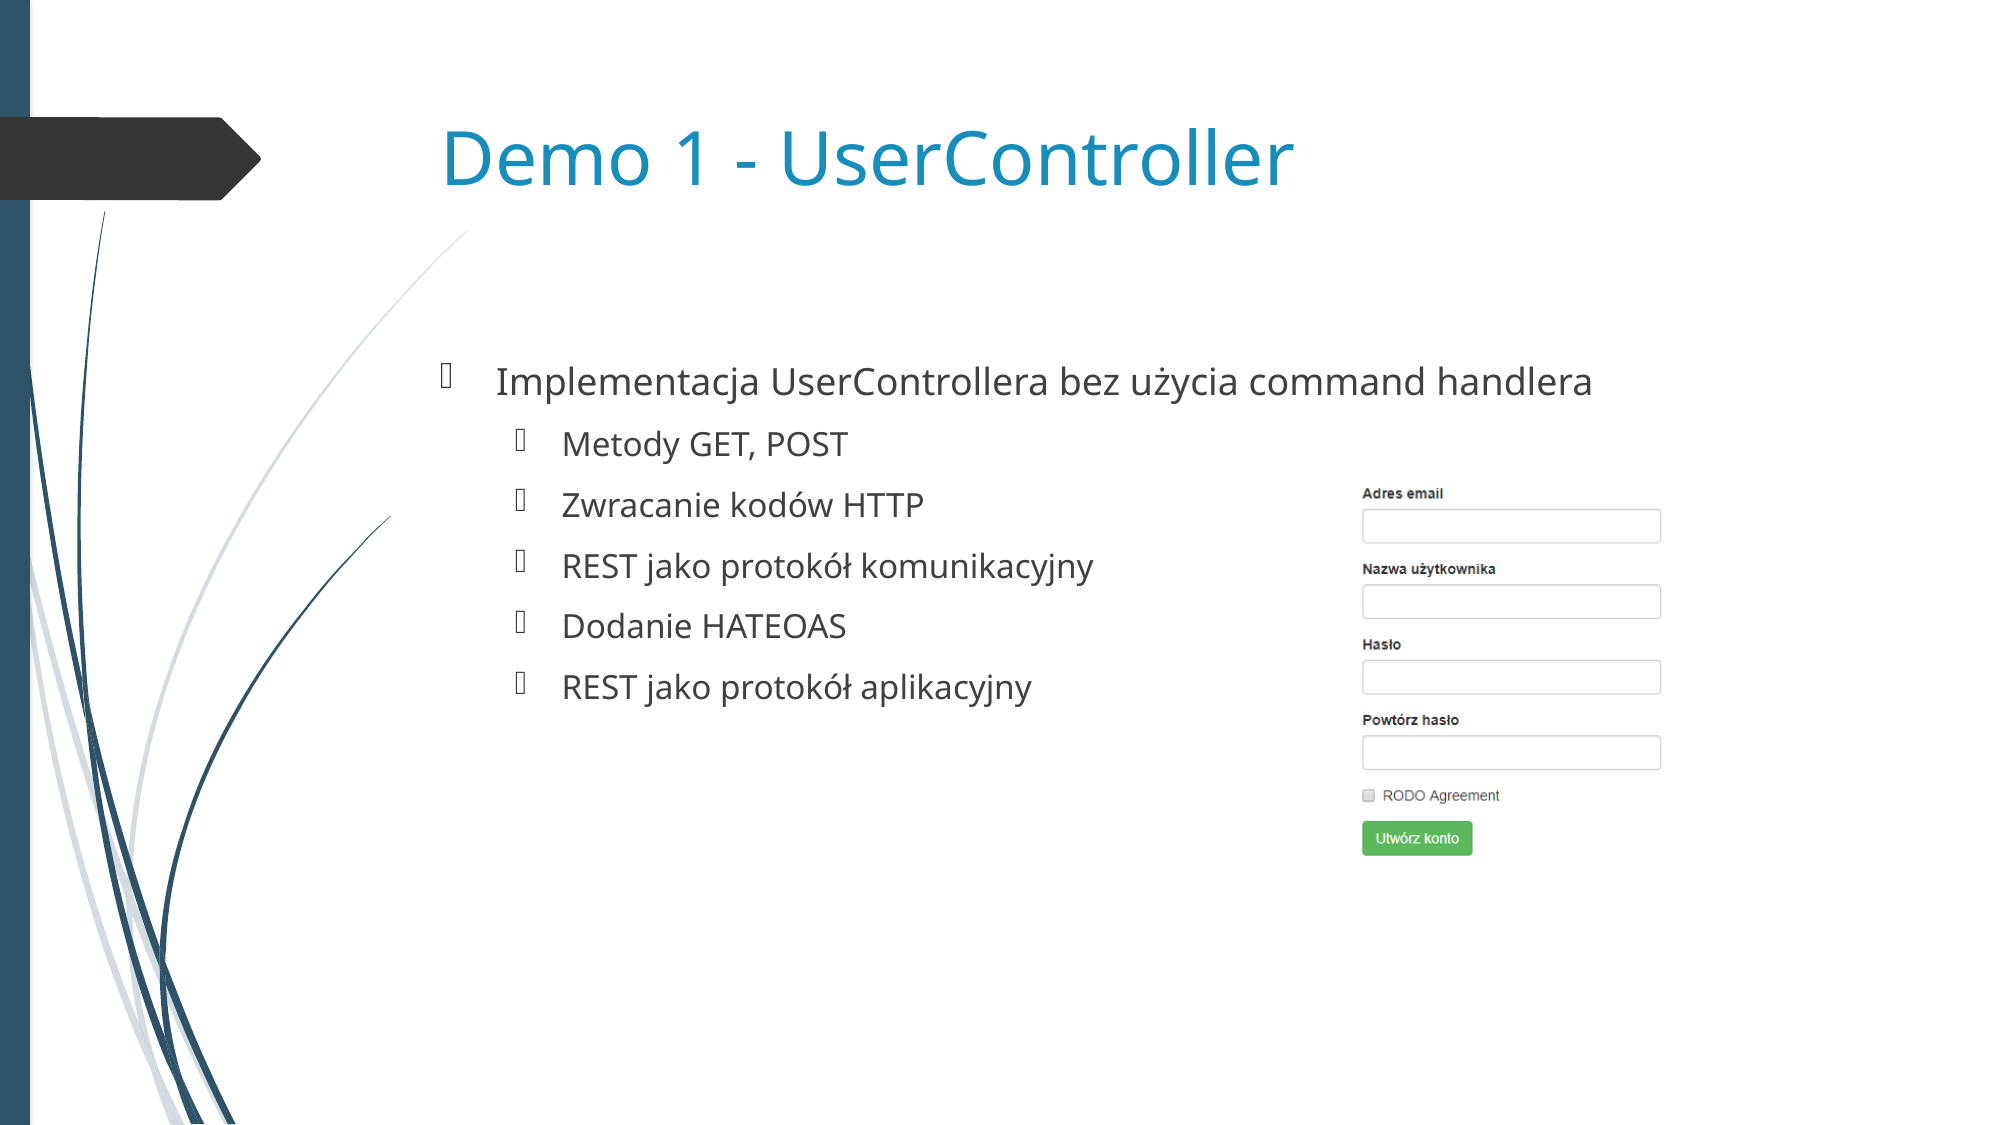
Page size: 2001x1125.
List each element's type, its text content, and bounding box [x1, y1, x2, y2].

list Implementacja UserControllera bez użycia command handlera Metody GET, POST Zwracanie kodów HTTP REST jako protokół komunikacyjny Dodanie HATEOAS REST jako protokół aplikacyjny [424, 350, 1888, 970]
title Demo 1 - UserController [425, 102, 1888, 313]
picture [1343, 472, 1700, 872]
